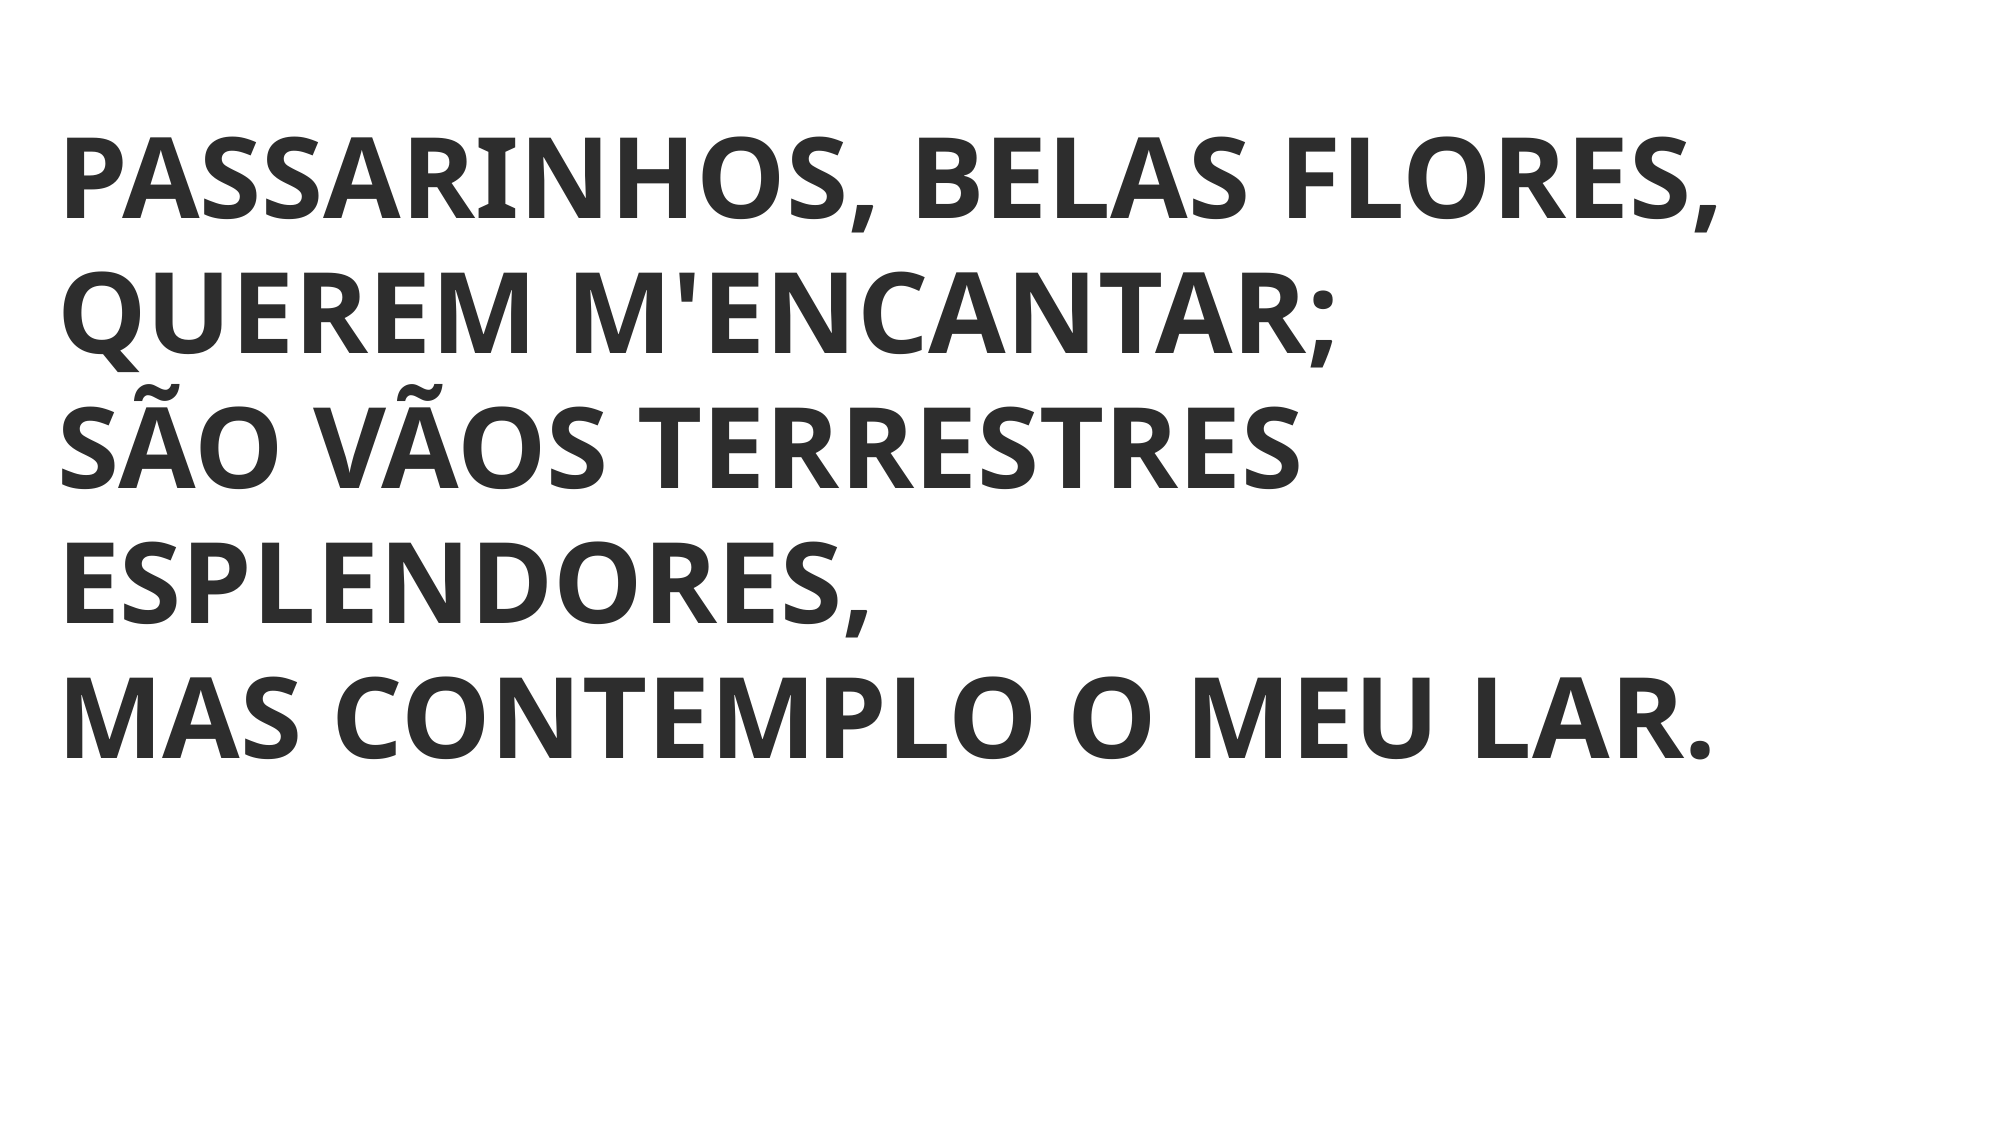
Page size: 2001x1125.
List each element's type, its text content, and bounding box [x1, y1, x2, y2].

text_box PASSARINHOS, BELAS FLORES, QUEREM M'ENCANTAR; SÃO VÃOS TERRESTRES ESPLENDORES, MAS CONTEMPLO O MEU LAR. [42, 98, 1977, 789]
